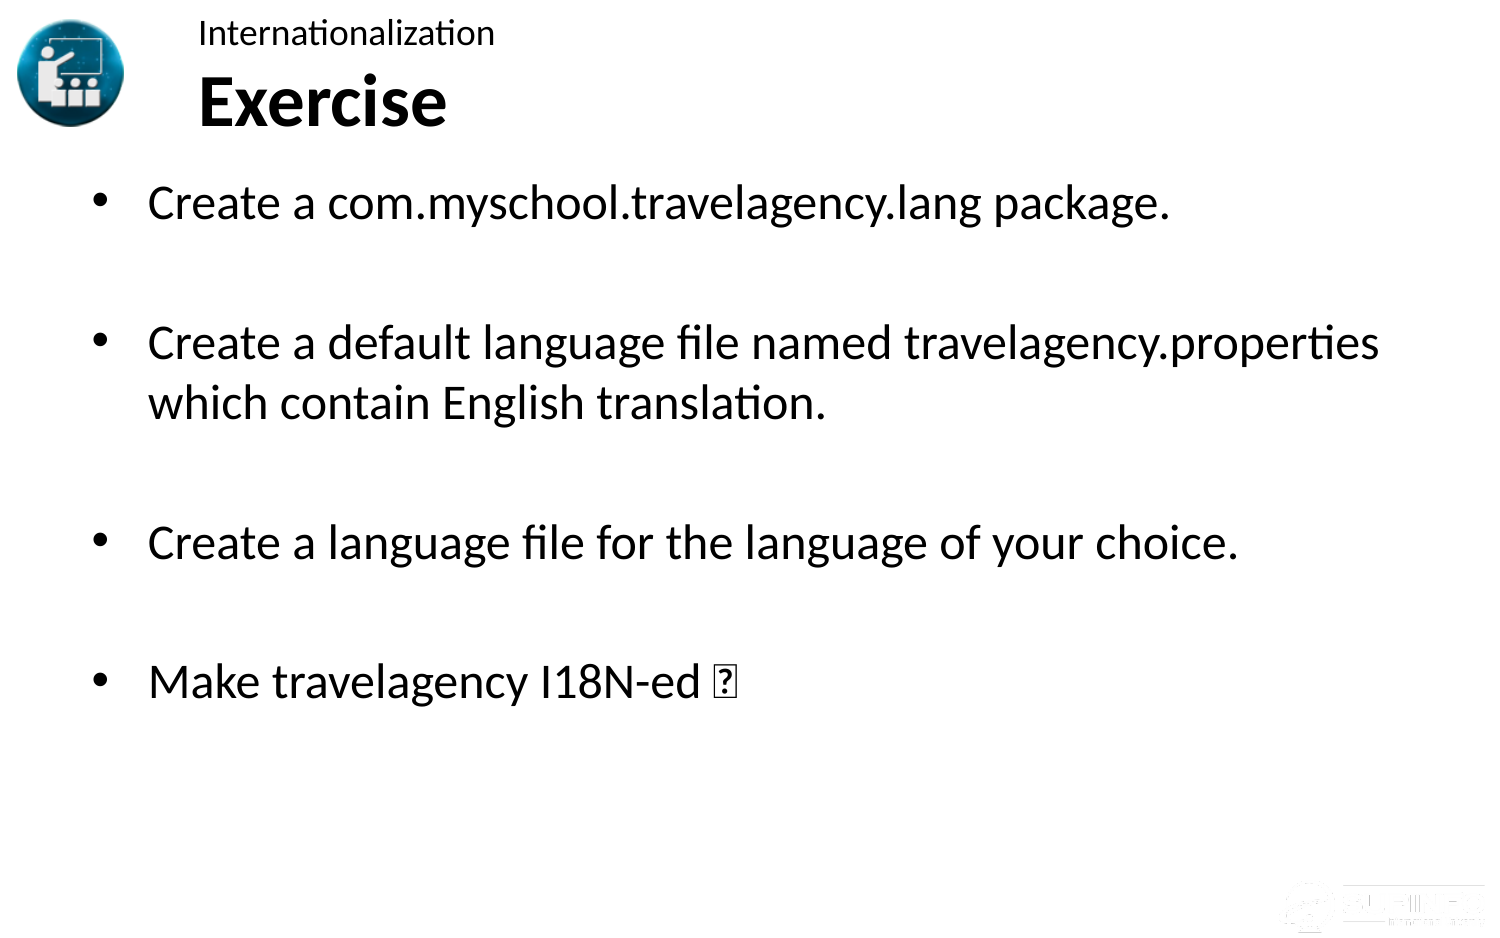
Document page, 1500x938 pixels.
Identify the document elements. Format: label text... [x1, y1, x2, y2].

text_box [419, 28, 450, 90]
list Internationalization [183, 0, 1459, 56]
title Exercise [183, 56, 1459, 138]
list Create a com.myschool.travelagency.lang package. Create a default language file named travelagency.properties which contain English translation. Create a language file for the language of your choice. Make travelagency I18N-ed  [76, 161, 1436, 856]
picture [39, 46, 101, 107]
picture [49, 37, 102, 75]
picture [17, 19, 125, 127]
picture [1269, 870, 1494, 938]
